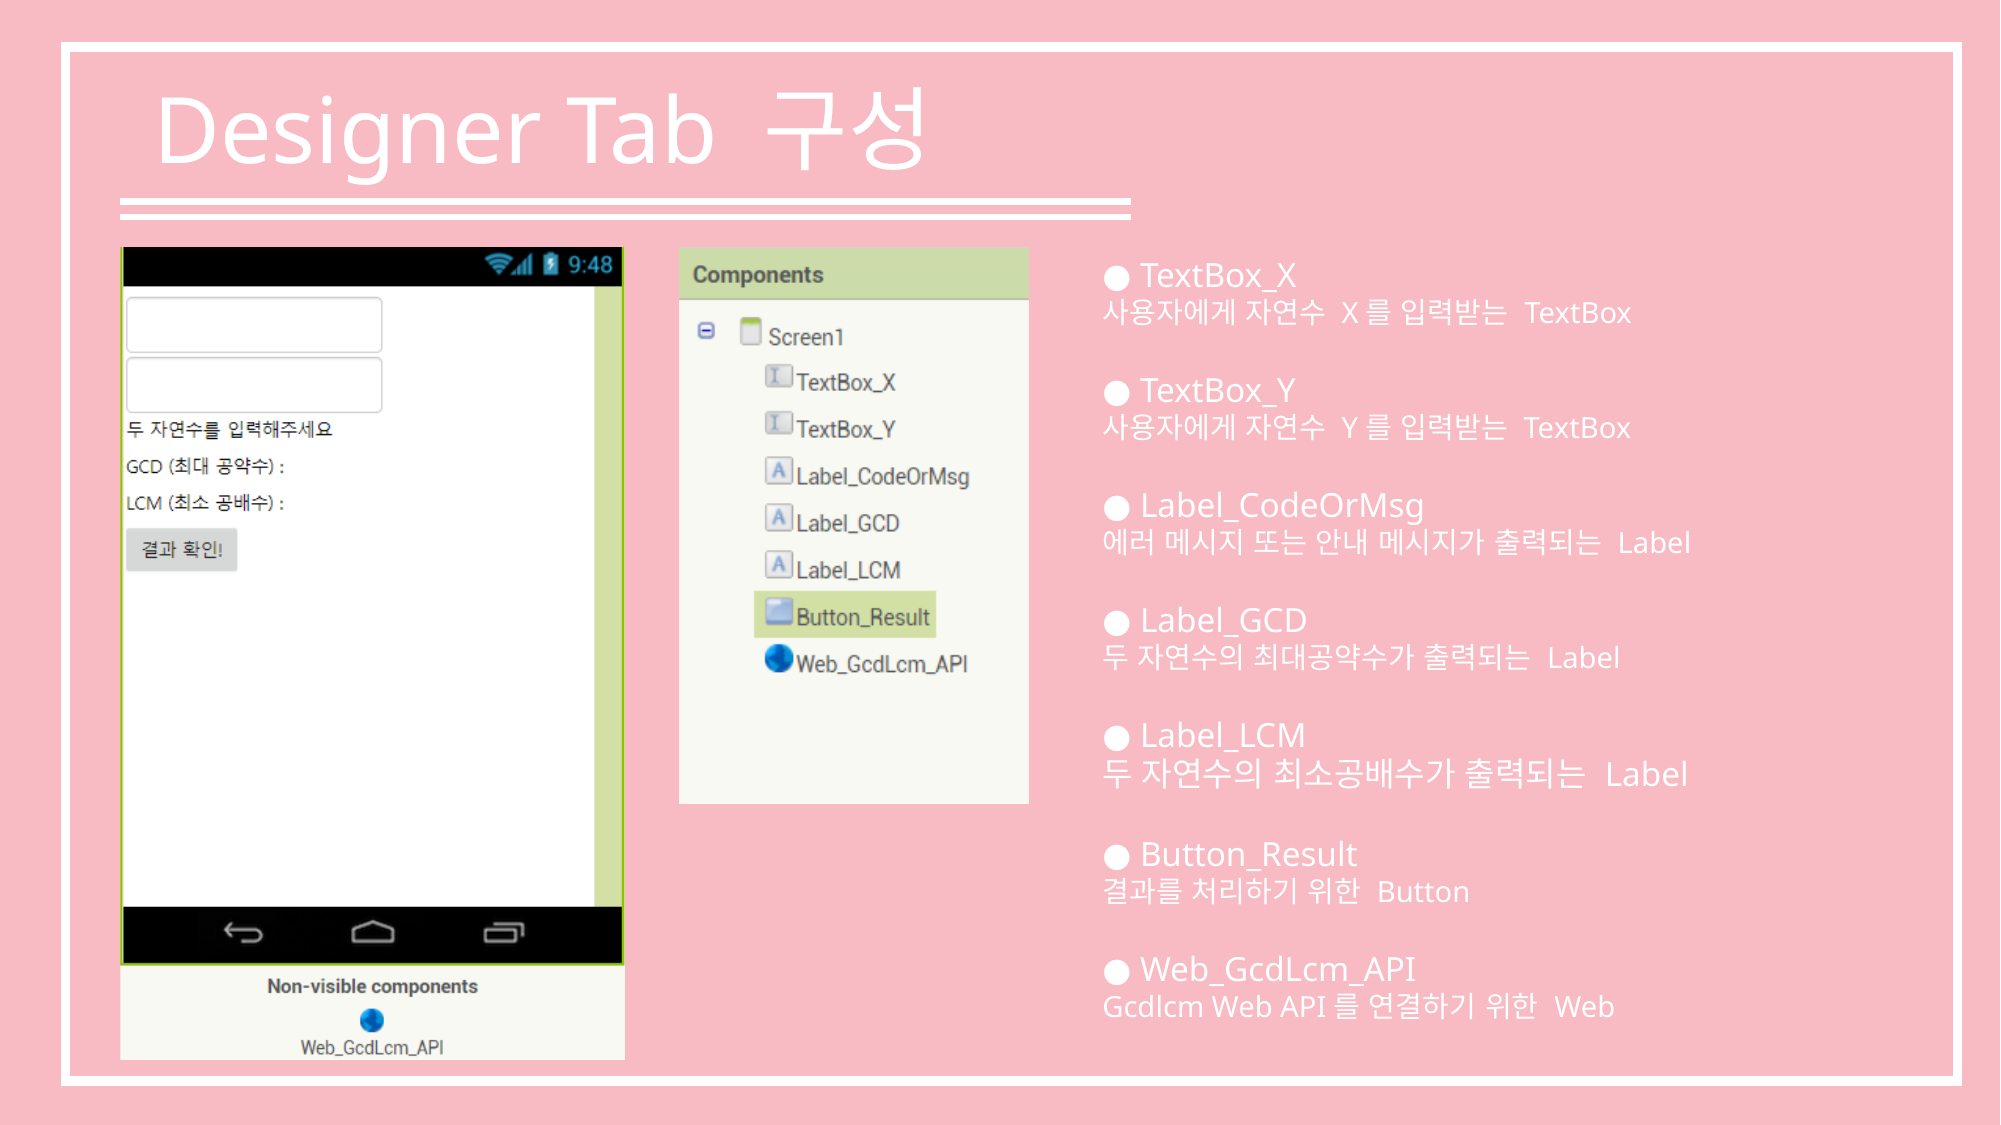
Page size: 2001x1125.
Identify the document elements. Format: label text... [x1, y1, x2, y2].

text_box ● TextBox_X 사용자에게 자연수 X를 입력받는 TextBox ● TextBox_Y 사용자에게 자연수 Y를 입력받는 TextBox ● Label_CodeOrMsg 에러 메시지 또는 안내 메시지가 출력되는 Label ● Label_GCD 두 자연수의 최대공약수가 출력되는 Label ● Label_LCM 두 자연수의 최소공배수가 출력되는 Label ● Button_Result 결과를 처리하기 위한 Button ● Web_GcdLcm_API Gcdlcm Web API를 연결하기 위한 Web [1087, 247, 1899, 1031]
picture [120, 247, 625, 1060]
text_box [65, 46, 1959, 1082]
text_box Designer Tab 구성 [138, 64, 1150, 190]
picture [679, 247, 1029, 804]
